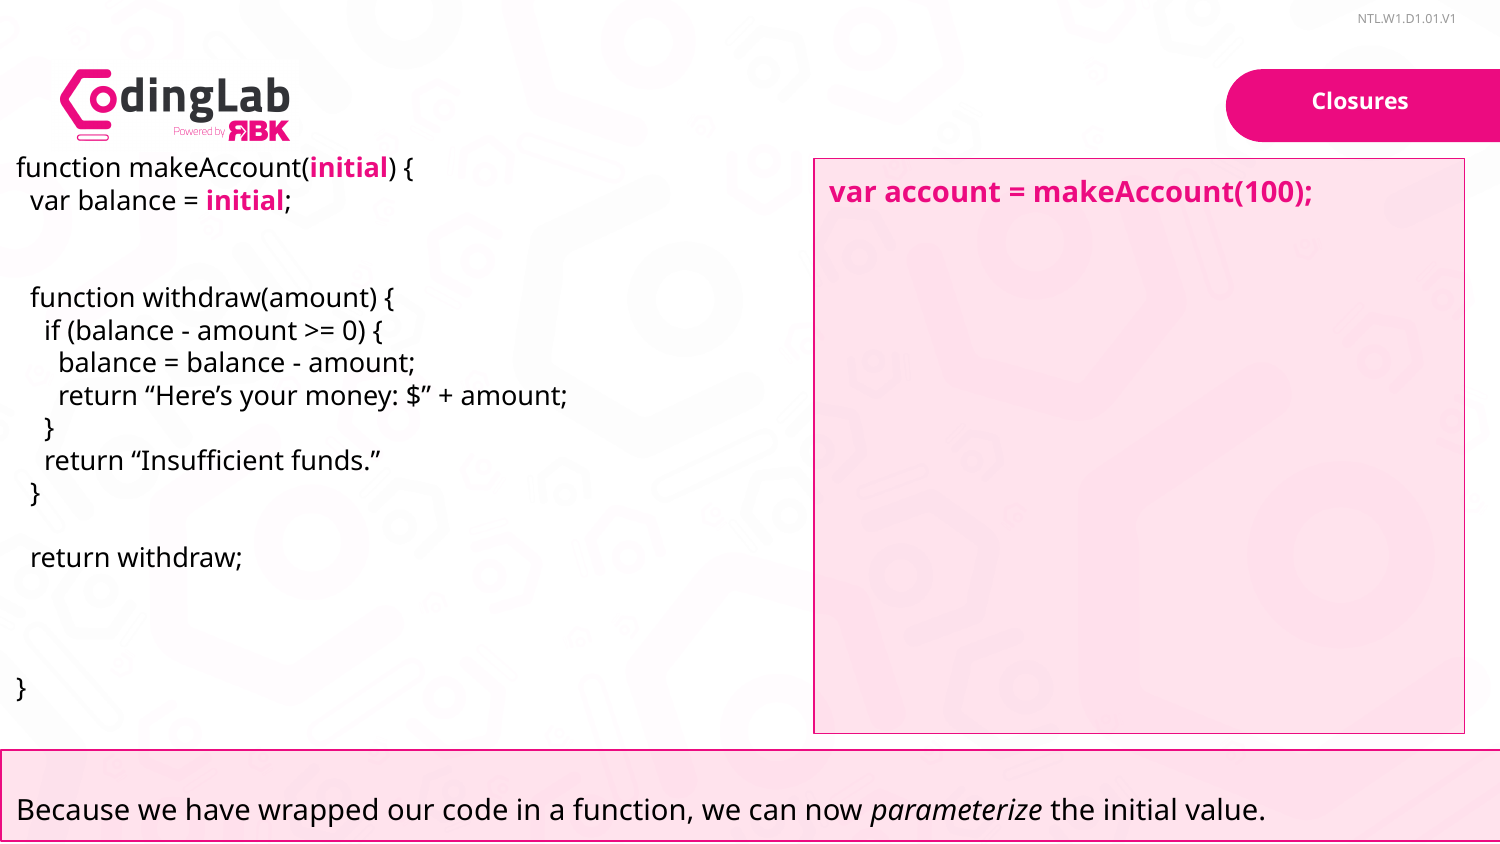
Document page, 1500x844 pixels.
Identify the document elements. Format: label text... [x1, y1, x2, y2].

text_box function makeAccount(initial) { var balance = initial; function withdraw(amount) { if (balance - amount >= 0) { balance = balance - amount; return “Here’s your money: $” + amount; } return “Insufficient funds.” } return withdraw; } [1, 135, 816, 844]
text_box Closures [1209, 72, 1500, 128]
text_box [1233, 128, 1500, 143]
text_box Because we have wrapped our code in a function, we can now parameterize the initial value. [816, 749, 1500, 842]
text_box NTL.W1.D1.01.V1 [1342, 0, 1489, 35]
text_box var account = makeAccount(100); [816, 158, 1465, 734]
picture [0, 0, 1500, 844]
